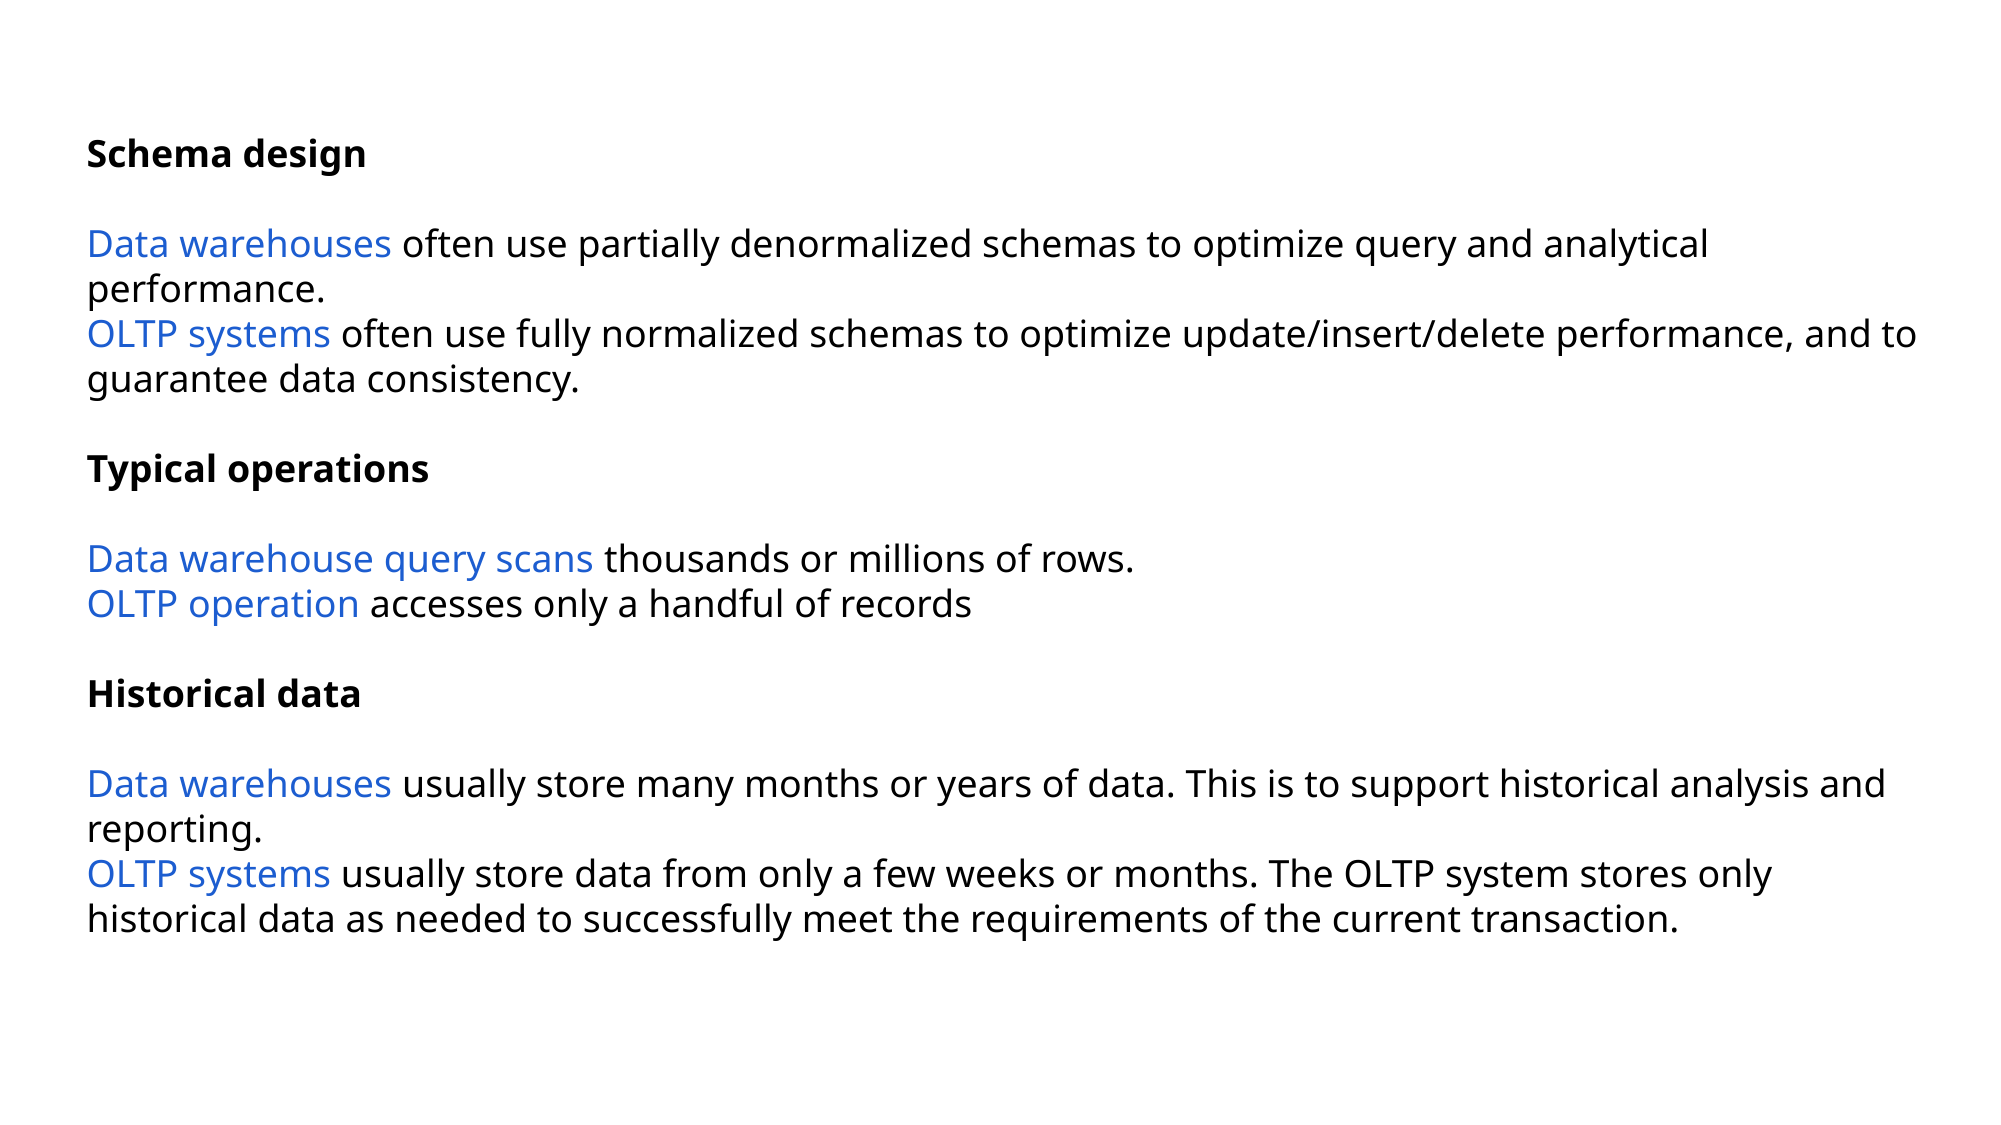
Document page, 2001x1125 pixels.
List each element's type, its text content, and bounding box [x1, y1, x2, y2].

text_box Schema design Data warehouses often use partially denormalized schemas to optimize query and analytical performance. OLTP systems often use fully normalized schemas to optimize update/insert/delete performance, and to guarantee data consistency. Typical operations Data warehouse query scans thousands or millions of rows. OLTP operation accesses only a handful of records Historical data Data warehouses usually store many months or years of data. This is to support historical analysis and reporting. OLTP systems usually store data from only a few weeks or months. The OLTP system stores only historical data as needed to successfully meet the requirements of the current transaction. [71, 122, 1944, 948]
